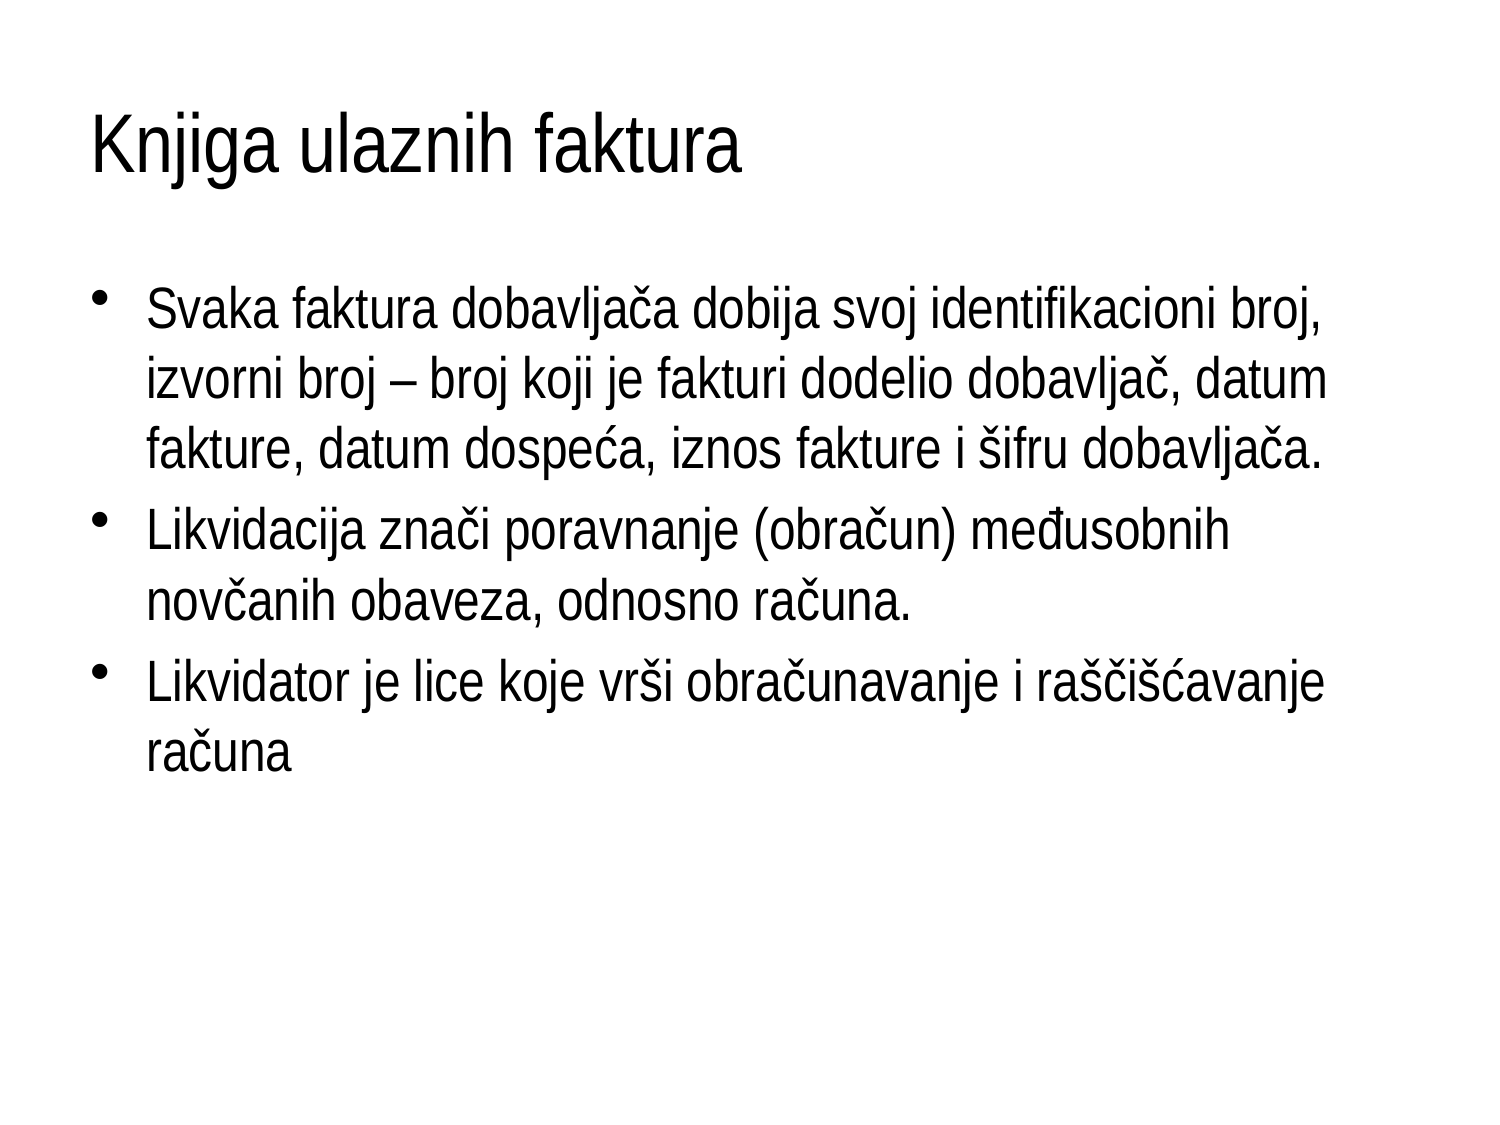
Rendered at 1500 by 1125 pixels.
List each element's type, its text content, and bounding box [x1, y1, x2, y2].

list Svaka faktura dobavljača dobija svoj identifikacioni broj, izvorni broj – broj koji je fakturi dodelio dobavljač, datum fakture, datum dospeća, iznos fakture i šifru dobavljača. Likvidacija znači poravnanje (obračun) međusobnih novčanih obaveza, odnosno računa. Likvidator je lice koje vrši obračunavanje i raščišćavanje računa [75, 262, 1425, 1005]
title Knjiga ulaznih faktura [75, 45, 1425, 233]
